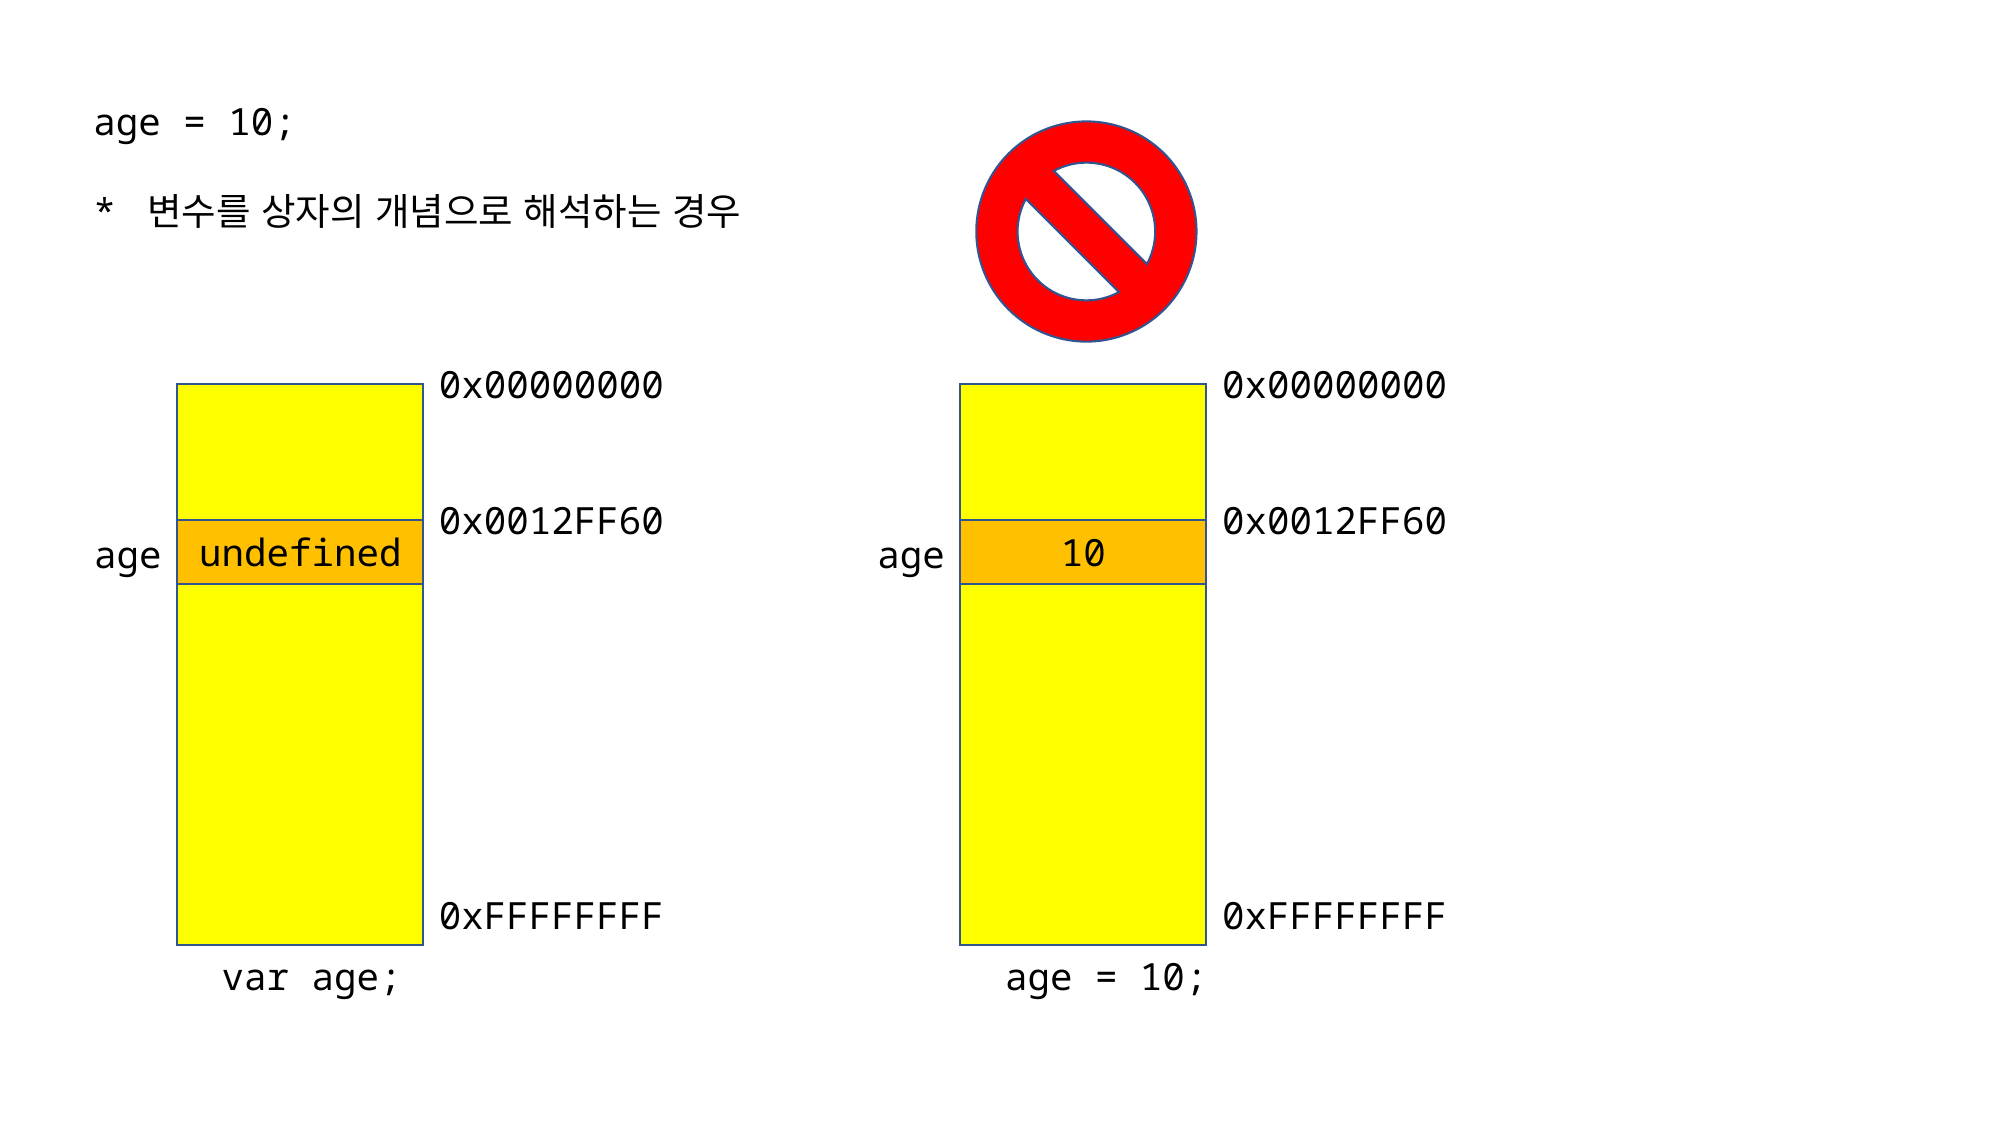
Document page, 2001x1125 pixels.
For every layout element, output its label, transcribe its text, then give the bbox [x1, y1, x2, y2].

text_box age [862, 523, 960, 584]
text_box age = 10; [990, 945, 1223, 1006]
text_box 0x00000000 [1207, 353, 1463, 414]
text_box [176, 383, 424, 519]
text_box var age; [206, 945, 417, 1006]
text_box [176, 585, 424, 946]
text_box undefined [176, 519, 424, 585]
text_box [959, 383, 1207, 519]
text_box [959, 585, 1207, 946]
text_box age = 10; * 변수를 상자의 개념으로 해석하는 경우 [78, 90, 757, 241]
text_box age [79, 523, 177, 584]
text_box 0x00000000 [424, 353, 679, 414]
text_box 0xFFFFFFFF [1207, 884, 1463, 945]
text_box 0xFFFFFFFF [424, 884, 679, 945]
text_box 0x0012FF60 [424, 489, 679, 549]
text_box 10 [959, 519, 1207, 585]
text_box [975, 120, 1198, 343]
text_box 0x0012FF60 [1207, 489, 1463, 549]
